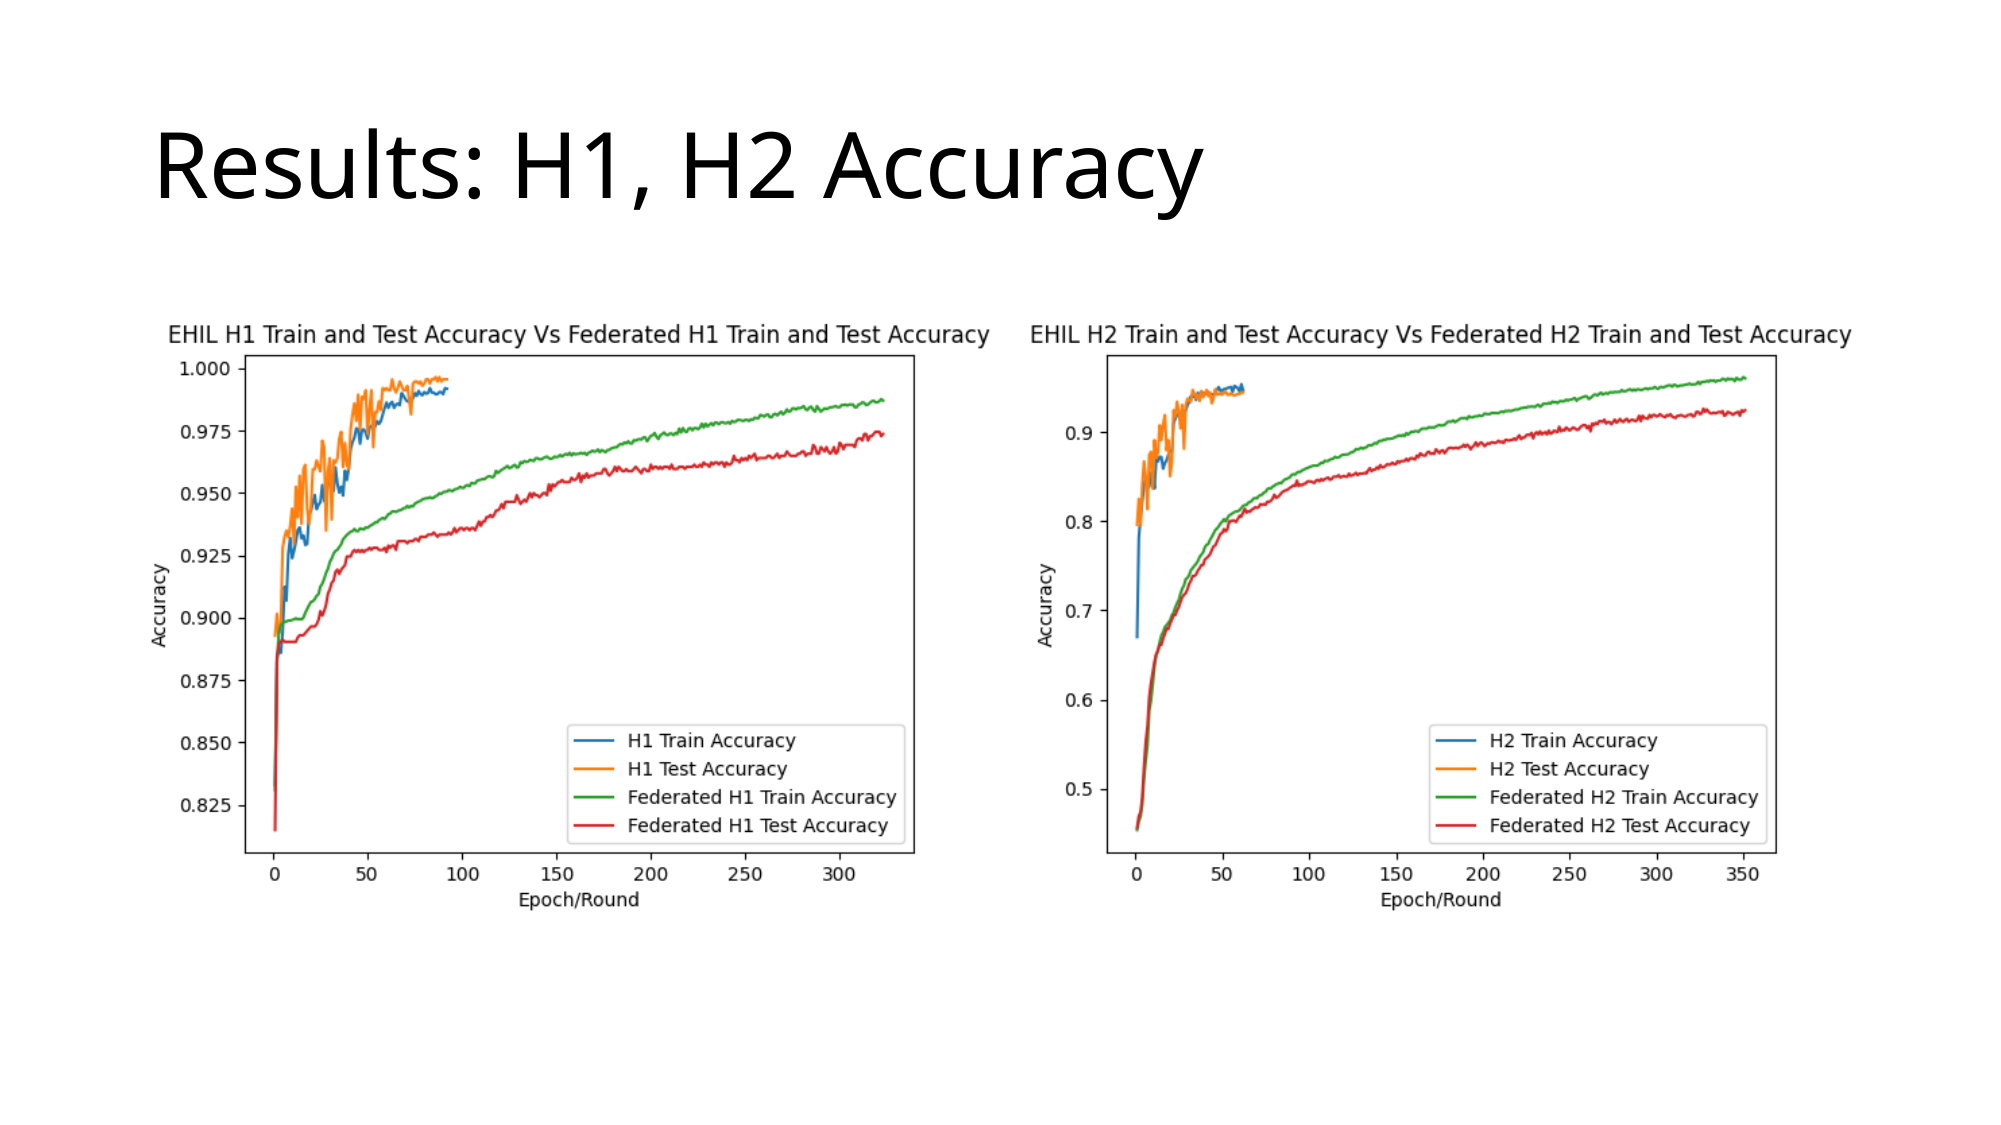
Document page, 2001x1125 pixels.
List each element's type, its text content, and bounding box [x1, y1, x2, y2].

picture [137, 277, 1862, 924]
title Results: H1, H2 Accuracy [137, 59, 1863, 278]
